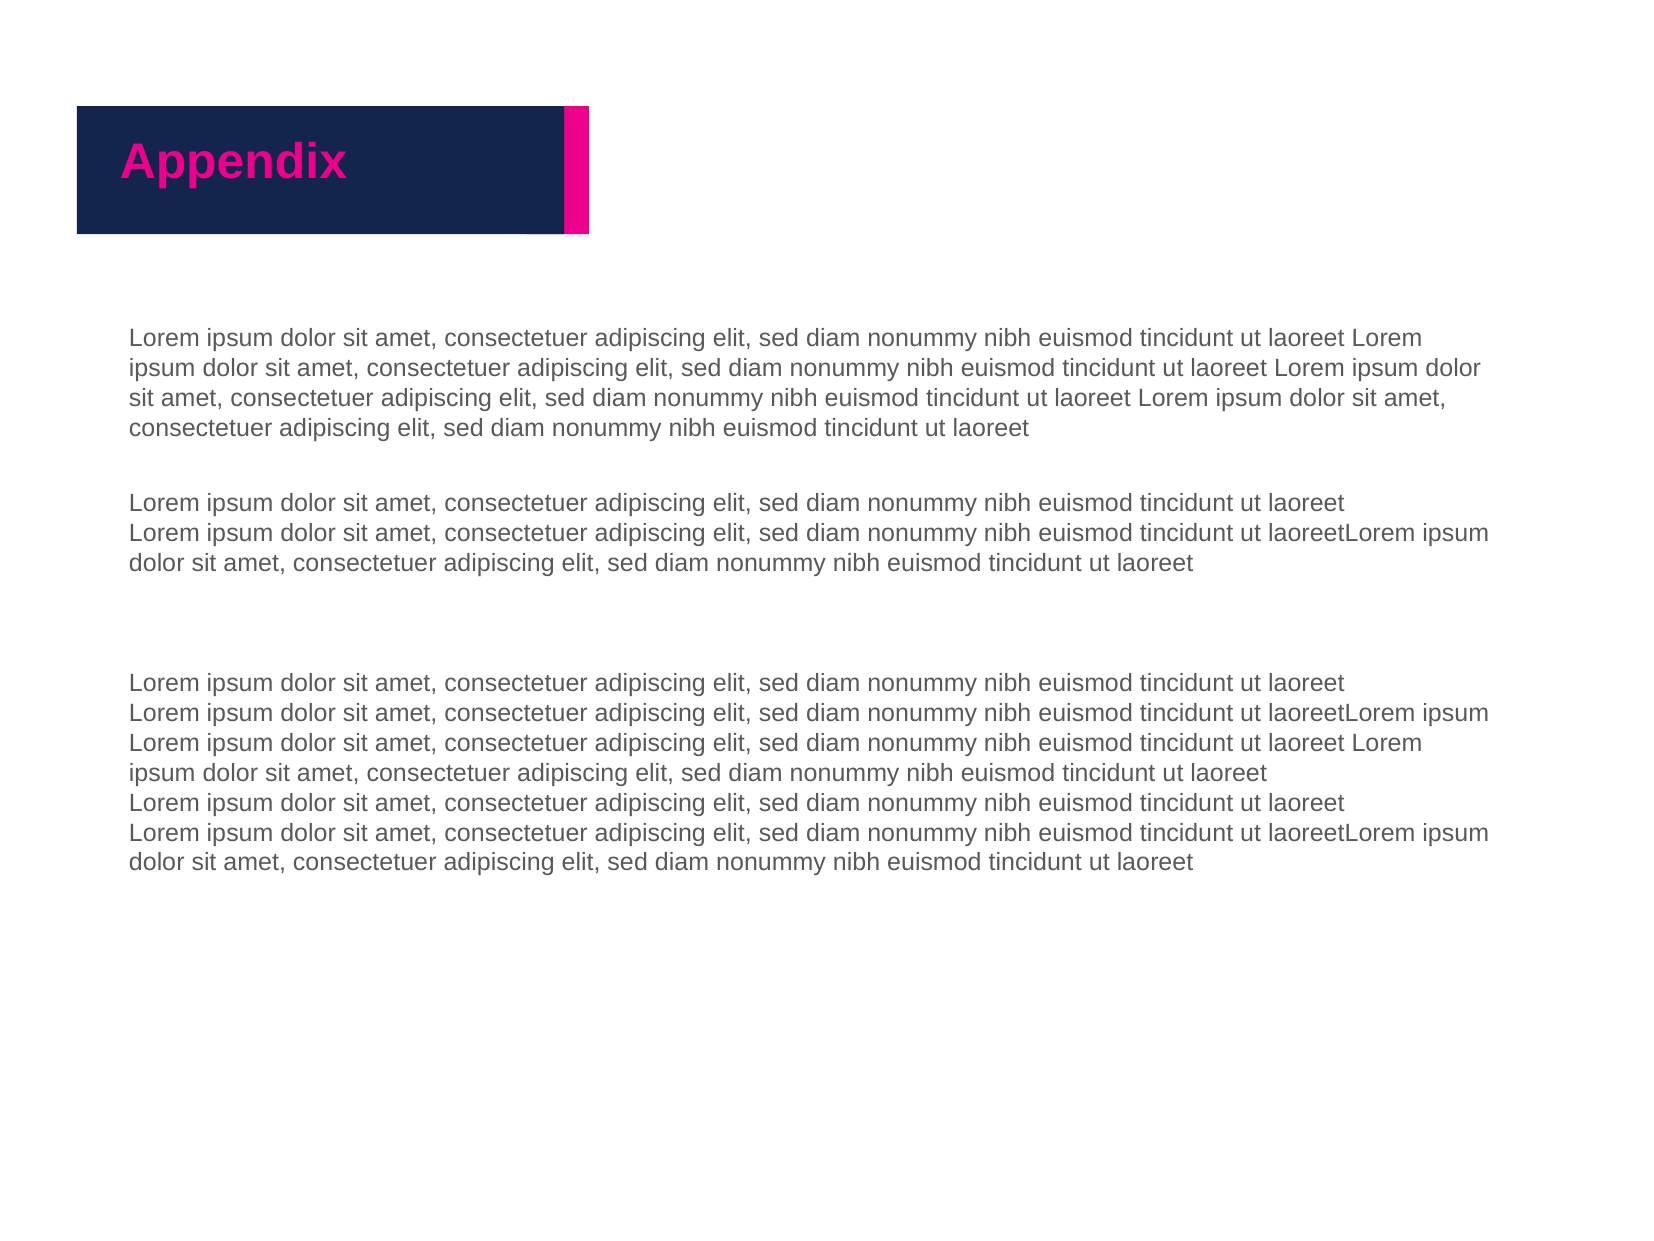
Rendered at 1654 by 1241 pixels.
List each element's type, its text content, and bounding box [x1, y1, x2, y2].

text_box Appendix [105, 121, 940, 197]
text_box [76, 106, 565, 235]
text_box Lorem ipsum dolor sit amet, consectetuer adipiscing elit, sed diam nonummy nibh euismod tincidunt ut laoreet Lorem ipsum dolor sit amet, consectetuer adipiscing elit, sed diam nonummy nibh euismod tincidunt ut laoreet Lorem ipsum dolor sit amet, consectetuer adipiscing elit, sed diam nonummy nibh euismod tincidunt ut laoreet Lorem ipsum dolor sit amet, consectetuer adipiscing elit, sed diam nonummy nibh euismod tincidunt ut laoreet Lorem ipsum dolor sit amet, consectetuer adipiscing elit, sed diam nonummy nibh euismod tincidunt ut laoreet Lorem ipsum dolor sit amet, consectetuer adipiscing elit, sed diam nonummy nibh euismod tincidunt ut laoreetLorem ipsum dolor sit amet, consectetuer adipiscing elit, sed diam nonummy nibh euismod tincidunt ut laoreet Lorem ipsum dolor sit amet, consectetuer adipiscing elit, sed diam nonummy nibh euismod tincidunt ut laoreet Lorem ipsum dolor sit amet, consectetuer adipiscing elit, sed diam nonummy nibh euismod tincidunt ut laoreetLorem ipsum Lorem ipsum dolor sit amet, consectetuer adipiscing elit, sed diam nonummy nibh euismod tincidunt ut laoreet Lorem ipsum dolor sit amet, consectetuer adipiscing elit, sed diam nonummy nibh euismod tincidunt ut laoreet Lorem ipsum dolor sit amet, consectetuer adipiscing elit, sed diam nonummy nibh euismod tincidunt ut laoreet Lorem ipsum dolor sit amet, consectetuer adipiscing elit, sed diam nonummy nibh euismod tincidunt ut laoreetLorem ipsum dolor sit amet, consectetuer adipiscing elit, sed diam nonummy nibh euismod tincidunt ut laoreet [114, 314, 1515, 898]
text_box [565, 106, 590, 121]
text_box [565, 197, 590, 235]
